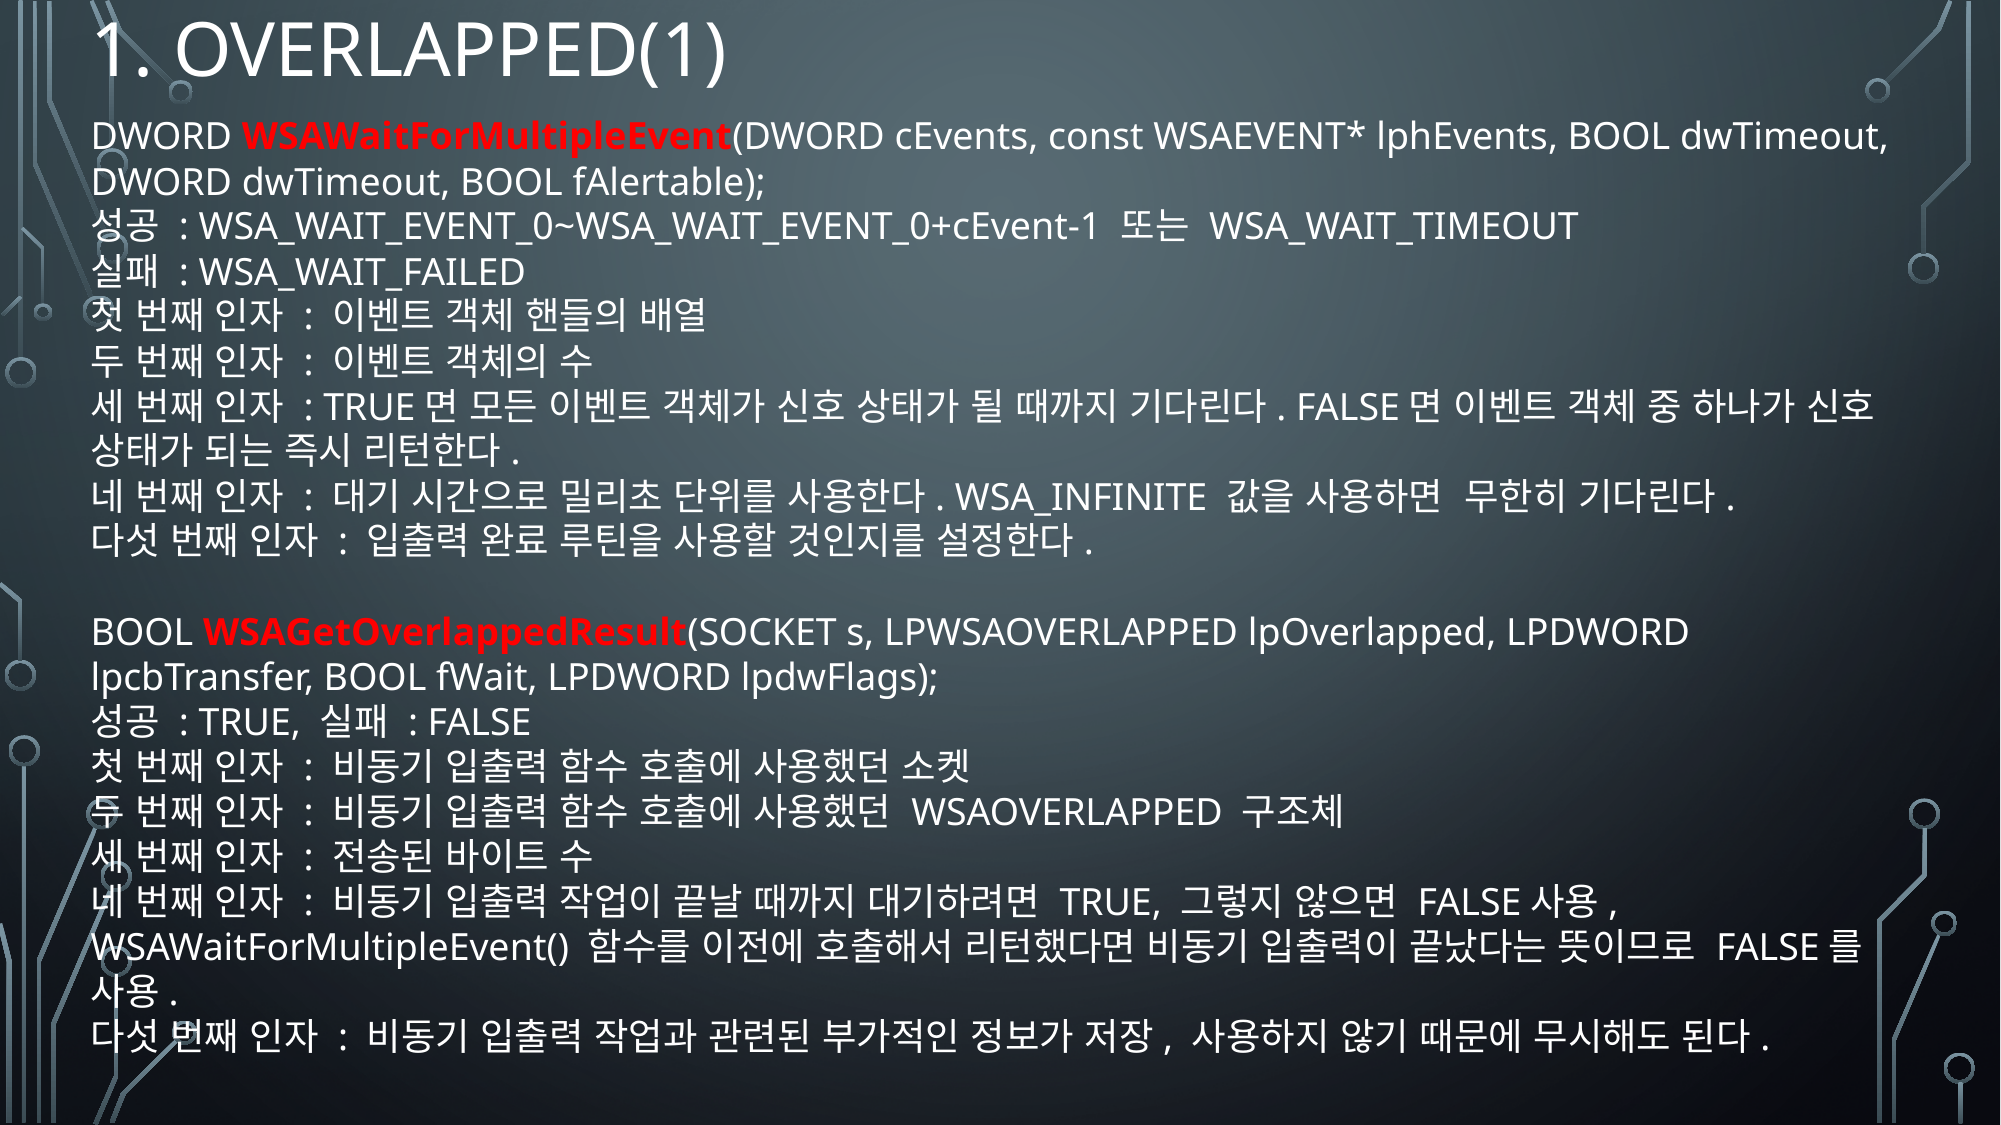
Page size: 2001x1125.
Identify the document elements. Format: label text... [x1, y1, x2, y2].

title 1. Overlapped(1) [75, 0, 1916, 105]
text_box DWORD WSAWaitForMultipleEvent(DWORD cEvents, const WSAEVENT* lphEvents, BOOL dwTimeout, DWORD dwTimeout, BOOL fAlertable); 성공 : WSA_WAIT_EVENT_0~WSA_WAIT_EVENT_0+cEvent-1 또는 WSA_WAIT_TIMEOUT 실패 : WSA_WAIT_FAILED 첫 번째 인자 : 이벤트 객체 핸들의 배열 두 번째 인자 : 이벤트 객체의 수 세 번째 인자 : TRUE면 모든 이벤트 객체가 신호 상태가 될 때까지 기다린다. FALSE면 이벤트 객체 중 하나가 신호 상태가 되는 즉시 리턴한다. 네 번째 인자 : 대기 시간으로 밀리초 단위를 사용한다. WSA_INFINITE 값을 사용하면 무한히 기다린다. 다섯 번째 인자 : 입출력 완료 루틴을 사용할 것인지를 설정한다. BOOL WSAGetOverlappedResult(SOCKET s, LPWSAOVERLAPPED lpOverlapped, LPDWORD lpcbTransfer, BOOL fWait, LPDWORD lpdwFlags); 성공 : TRUE, 실패 : FALSE 첫 번째 인자 : 비동기 입출력 함수 호출에 사용했던 소켓 두 번째 인자 : 비동기 입출력 함수 호출에 사용했던 WSAOVERLAPPED 구조체 세 번째 인자 : 전송된 바이트 수 네 번째 인자 : 비동기 입출력 작업이 끝날 때까지 대기하려면 TRUE, 그렇지 않으면 FALSE사용, WSAWaitForMultipleEvent() 함수를 이전에 호출해서 리턴했다면 비동기 입출력이 끝났다는 뜻이므로 FALSE를 사용. 다섯 번째 인자 : 비동기 입출력 작업과 관련된 부가적인 정보가 저장, 사용하지 않기 때문에 무시해도 된다. [75, 105, 1916, 1065]
